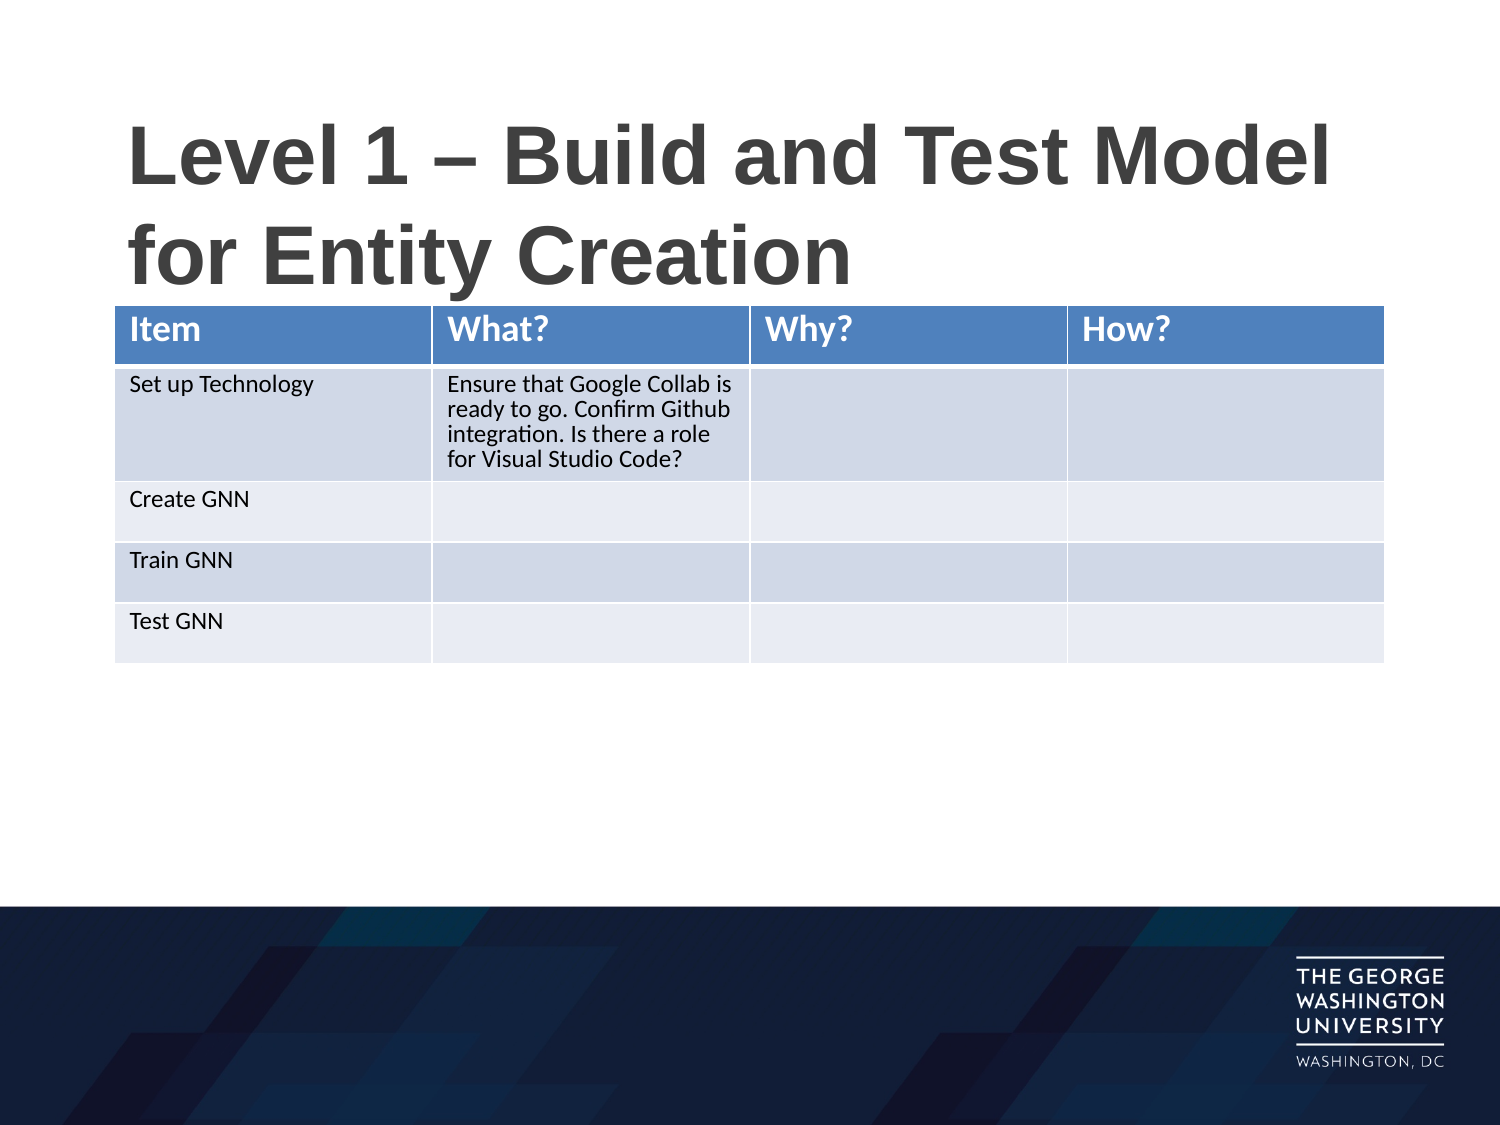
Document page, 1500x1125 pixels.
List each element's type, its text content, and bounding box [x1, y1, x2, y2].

table_header Item [115, 306, 431, 364]
table_header Why? [751, 306, 1067, 364]
picture [0, 0, 1500, 1125]
table_cell [433, 482, 749, 541]
table_cell [1068, 369, 1384, 481]
table_cell [751, 604, 1067, 663]
table_cell [751, 369, 1067, 481]
table_cell [433, 604, 749, 663]
table_cell [1068, 543, 1384, 602]
title Level 1 – Build and Test Model for Entity Creation [112, 93, 1386, 267]
table_cell [751, 482, 1067, 541]
table_cell Train GNN [115, 543, 431, 602]
table_cell [1068, 482, 1384, 541]
table_header How? [1068, 306, 1384, 364]
table_cell Set up Technology [115, 369, 431, 481]
table_cell [751, 543, 1067, 602]
table_cell [433, 543, 749, 602]
table_cell Create GNN [115, 482, 431, 541]
table_header What? [433, 306, 749, 364]
table_cell Test GNN [115, 604, 431, 663]
table_cell [1068, 604, 1384, 663]
table_cell Ensure that Google Collab is ready to go. Confirm Github integration. Is there a role for Visual Studio Code? [433, 369, 749, 481]
